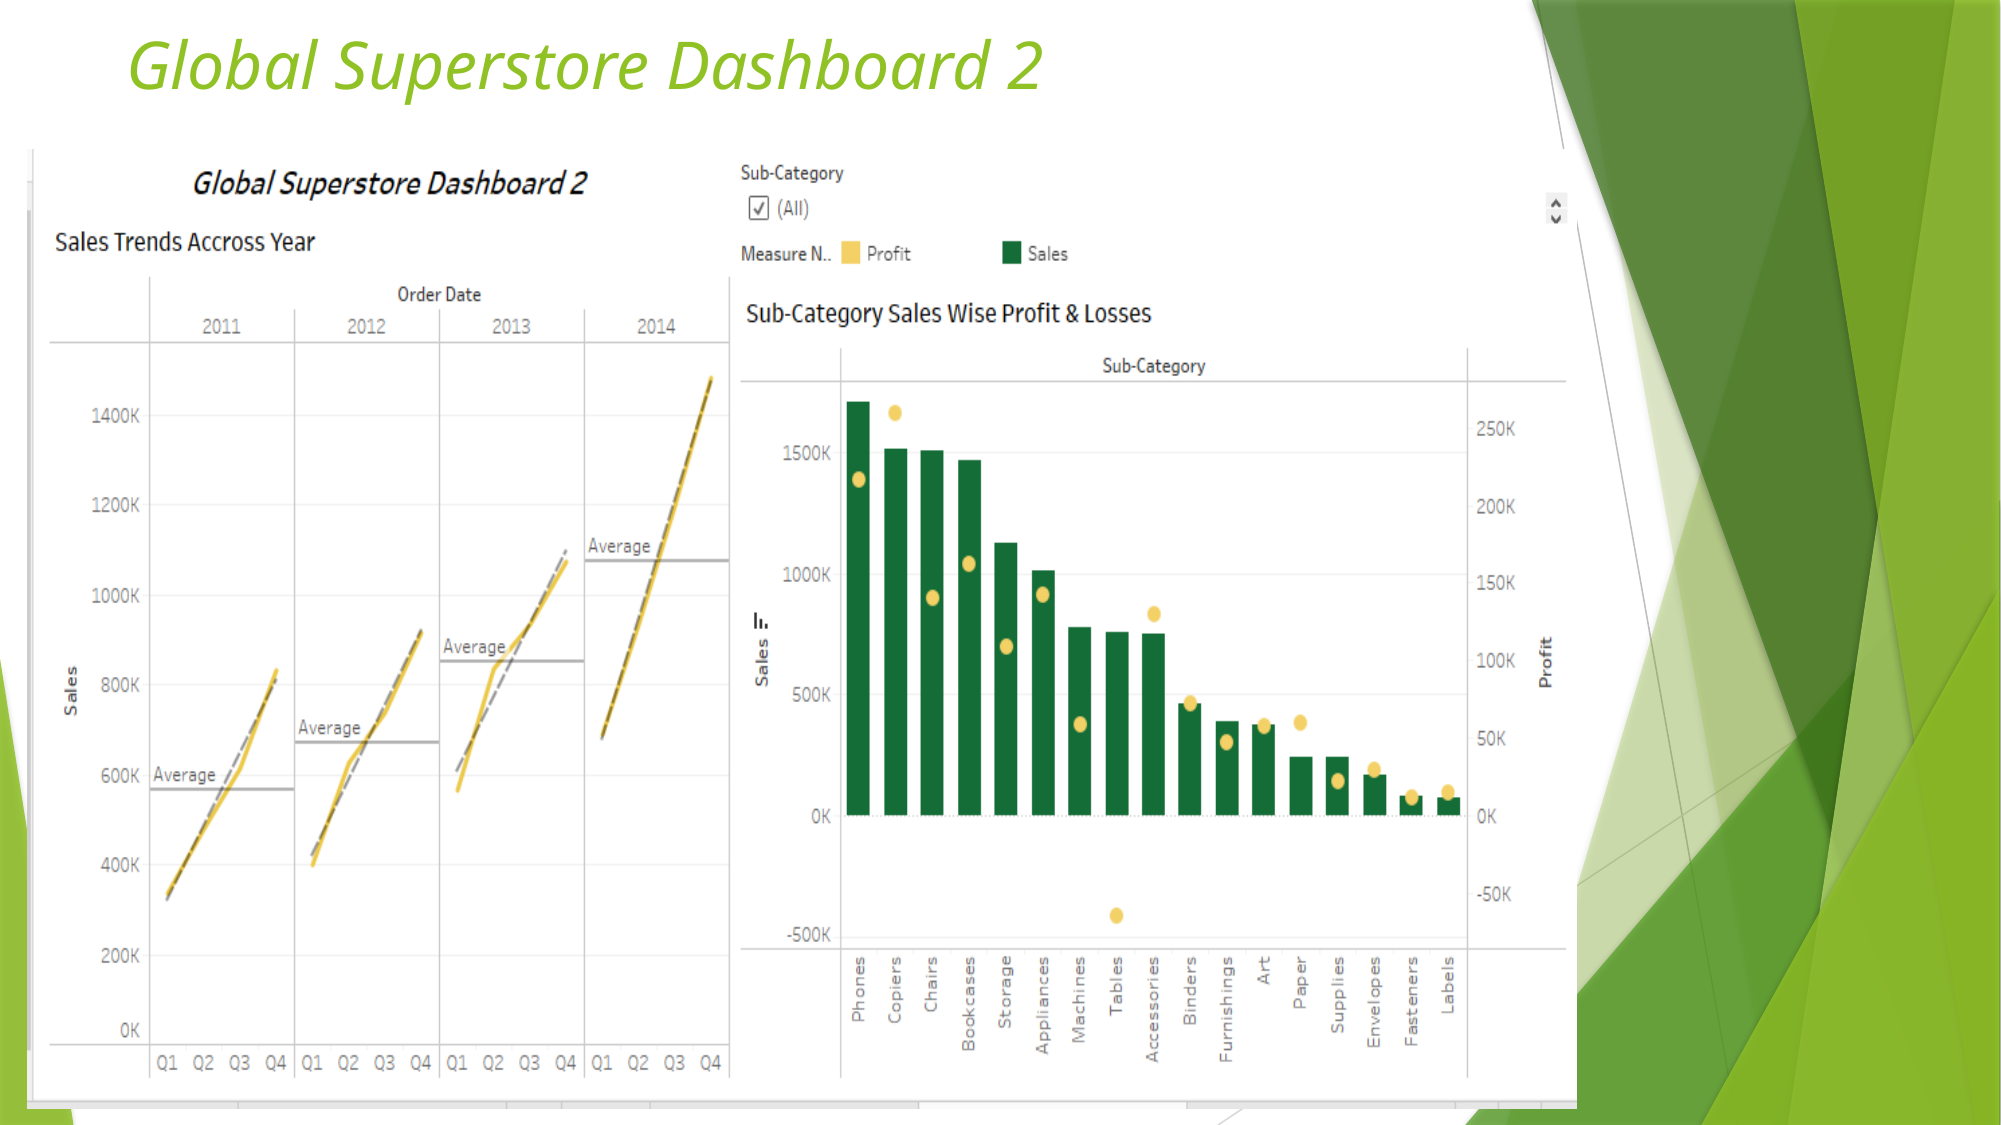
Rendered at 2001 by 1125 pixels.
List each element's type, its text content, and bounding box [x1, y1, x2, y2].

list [26, 149, 1577, 1110]
title Global Superstore Dashboard 2 [111, 16, 1522, 111]
